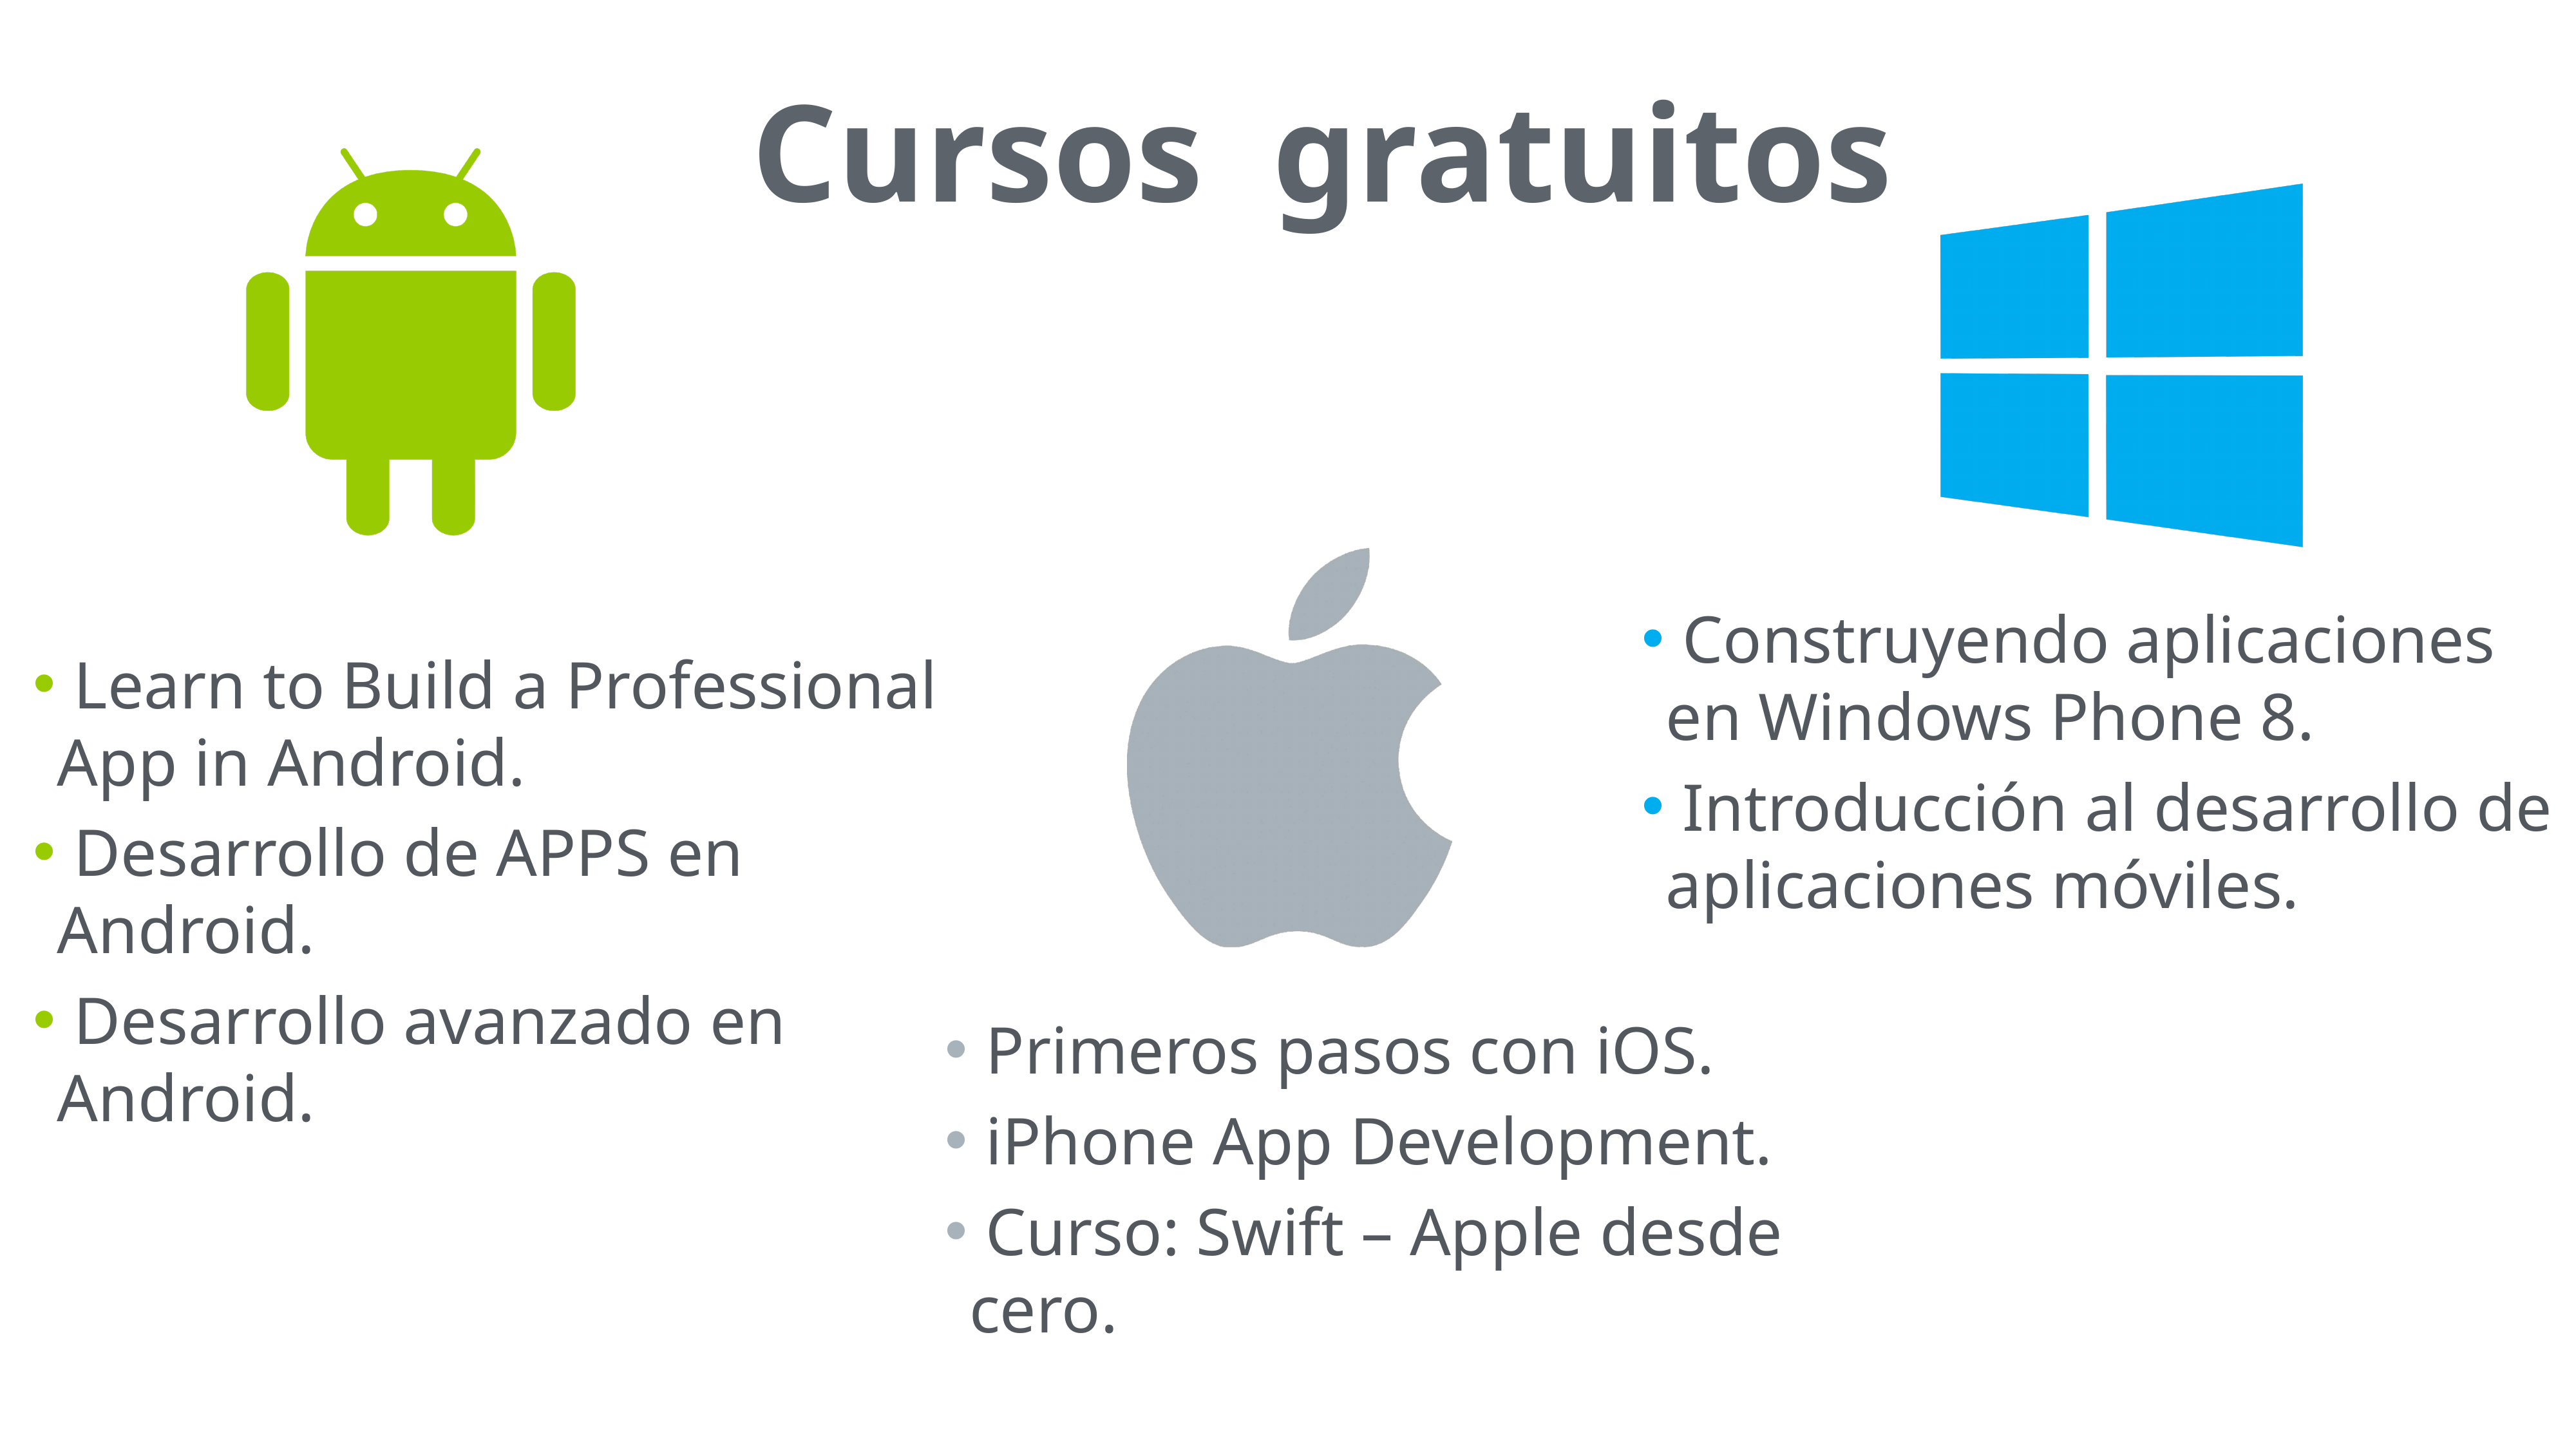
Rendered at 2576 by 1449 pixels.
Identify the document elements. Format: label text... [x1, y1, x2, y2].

picture [1940, 184, 2306, 549]
picture [213, 143, 608, 538]
text_box Learn to Build a Professional App in Android. Desarrollo de APPS en Android. Desarrollo avanzado en Android. [23, 548, 975, 1009]
text_box Construyendo aplicaciones en Windows Phone 8. Introducción al desarrollo de aplicaciones móviles. [1632, 500, 2576, 960]
picture [1127, 548, 1452, 948]
title Cursos gratuitos [212, 52, 2432, 234]
text_box Primeros pasos con iOS. iPhone App Development. Curso: Swift – Apple desde cero. [935, 911, 1880, 1371]
